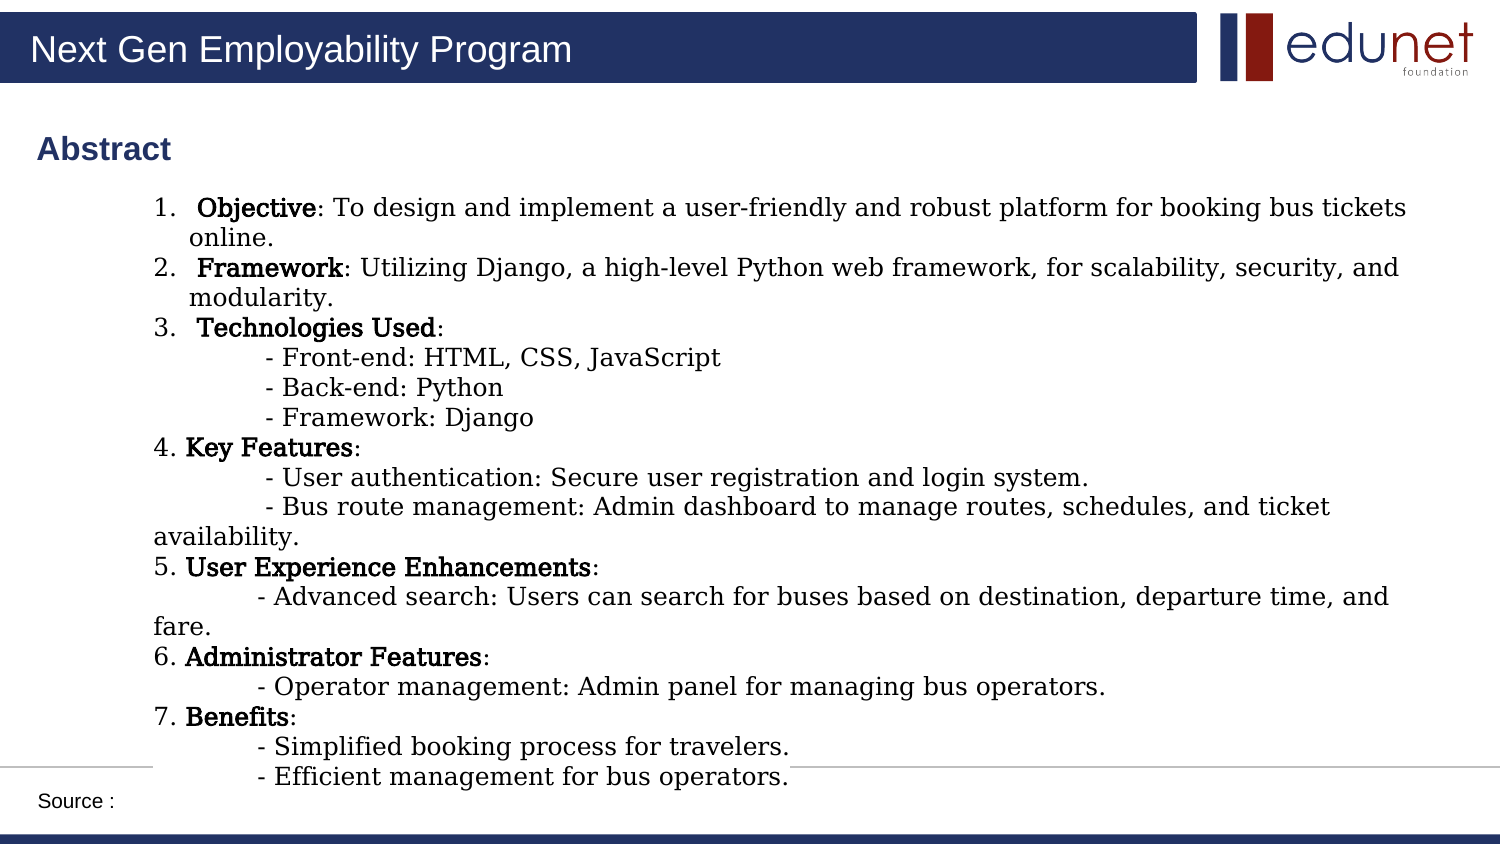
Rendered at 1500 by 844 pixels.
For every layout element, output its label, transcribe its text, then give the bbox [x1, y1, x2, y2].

title Abstract [21, 111, 504, 165]
text_box Source : [22, 776, 138, 826]
picture [1279, 14, 1482, 83]
text_box Objective: To design and implement a user-friendly and robust platform for booking bus tickets online. Framework: Utilizing Django, a high-level Python web framework, for scalability, security, and modularity. Technologies Used: - Front-end: HTML, CSS, JavaScript - Back-end: Python - Framework: Django 4. Key Features: - User authentication: Secure user registration and login system. - Bus route management: Admin dashboard to manage routes, schedules, and ticket availability. 5. User Experience Enhancements: - Advanced search: Users can search for buses based on destination, departure time, and fare. 6. Administrator Features: - Operator management: Admin panel for managing bus operators. 7. Benefits: - Simplified booking process for travelers. - Efficient management for bus operators. [138, 776, 1472, 844]
text_box Objective: To design and implement a user-friendly and robust platform for booking bus tickets online. Framework: Utilizing Django, a high-level Python web framework, for scalability, security, and modularity. Technologies Used: - Front-end: HTML, CSS, JavaScript - Back-end: Python - Framework: Django 4. Key Features: - User authentication: Secure user registration and login system. - Bus route management: Admin dashboard to manage routes, schedules, and ticket availability. 5. User Experience Enhancements: - Advanced search: Users can search for buses based on destination, departure time, and fare. 6. Administrator Features: - Operator management: Admin panel for managing bus operators. 7. Benefits: - Simplified booking process for travelers. - Efficient management for bus operators. [138, 184, 1472, 766]
